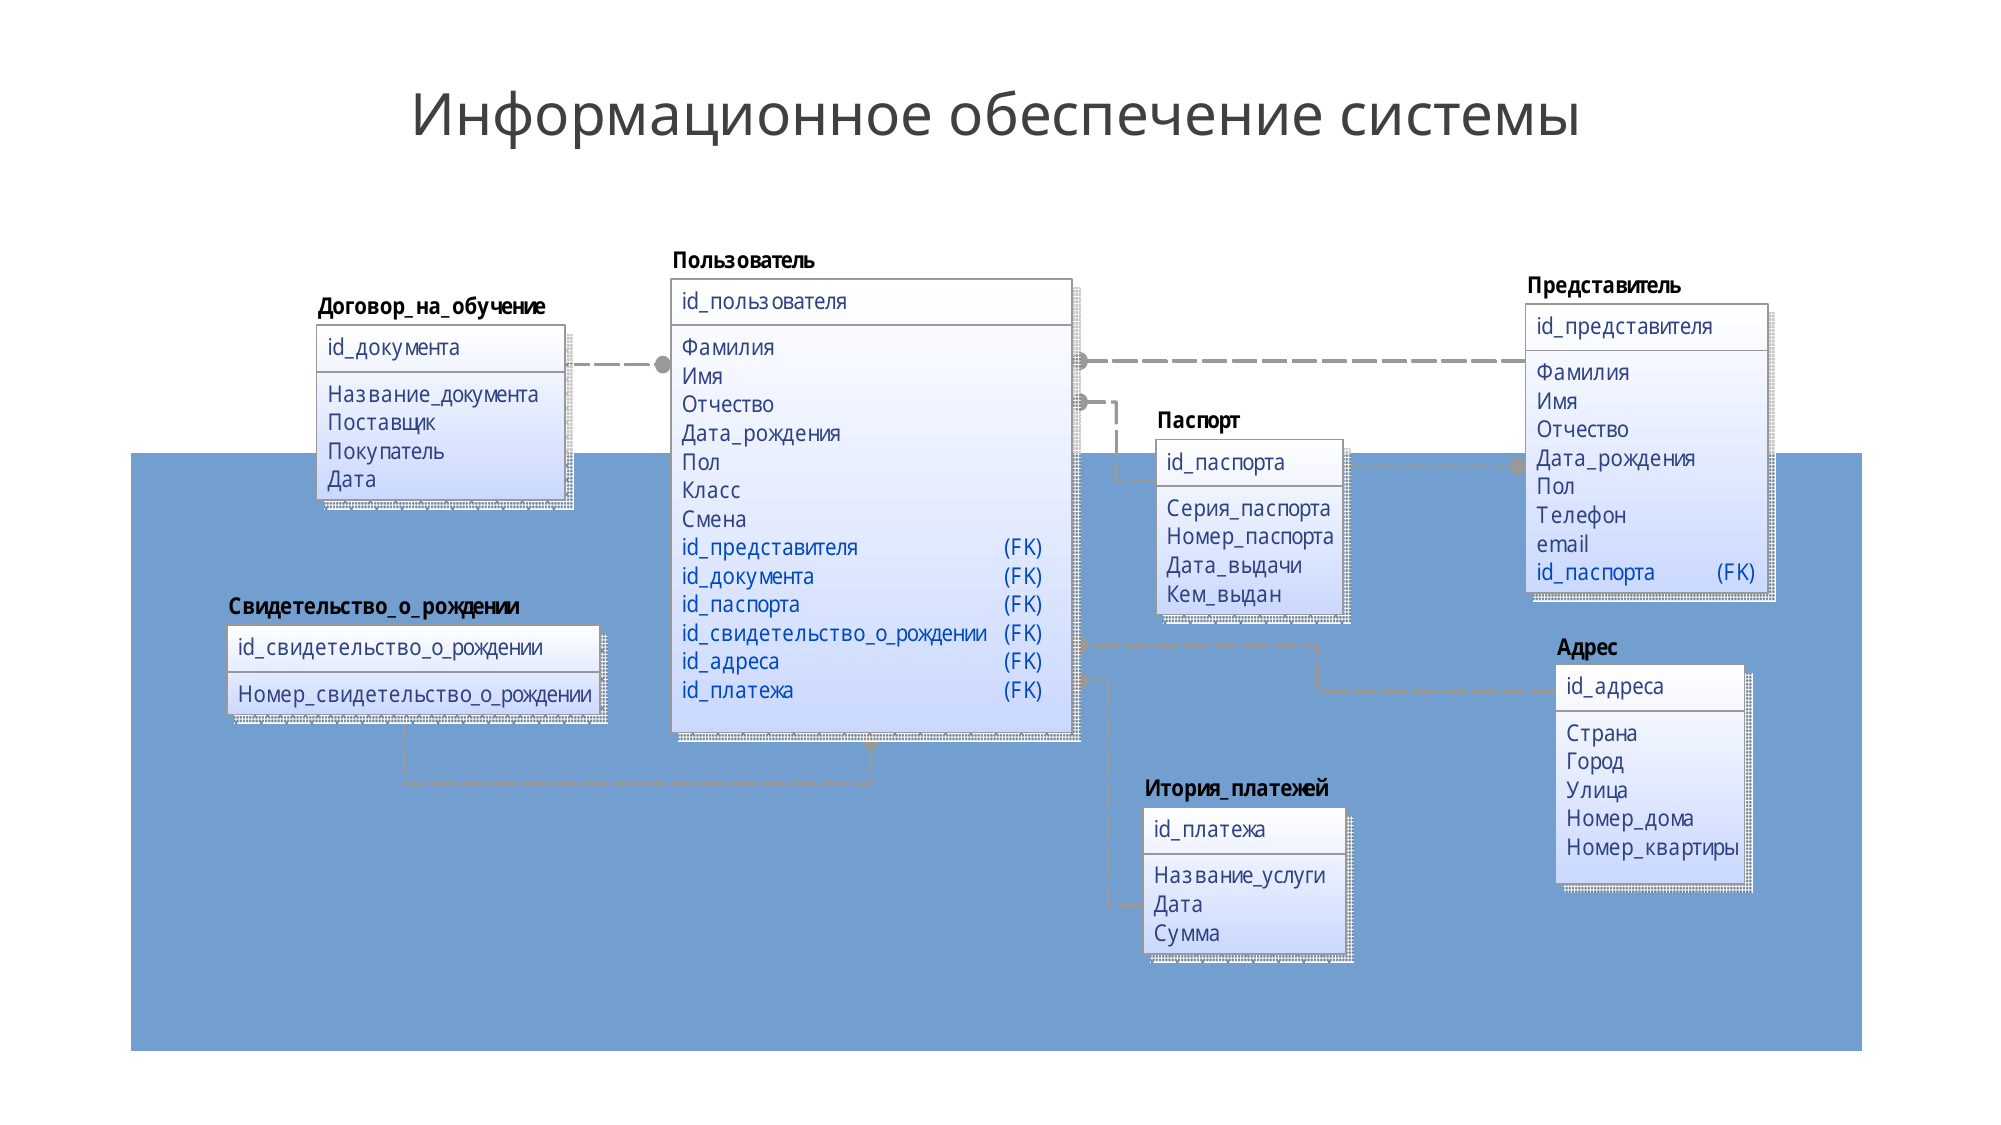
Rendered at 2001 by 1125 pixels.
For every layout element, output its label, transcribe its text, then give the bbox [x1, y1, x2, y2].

title Информационное обеспечение системы [130, 28, 1863, 156]
picture [215, 234, 1778, 965]
